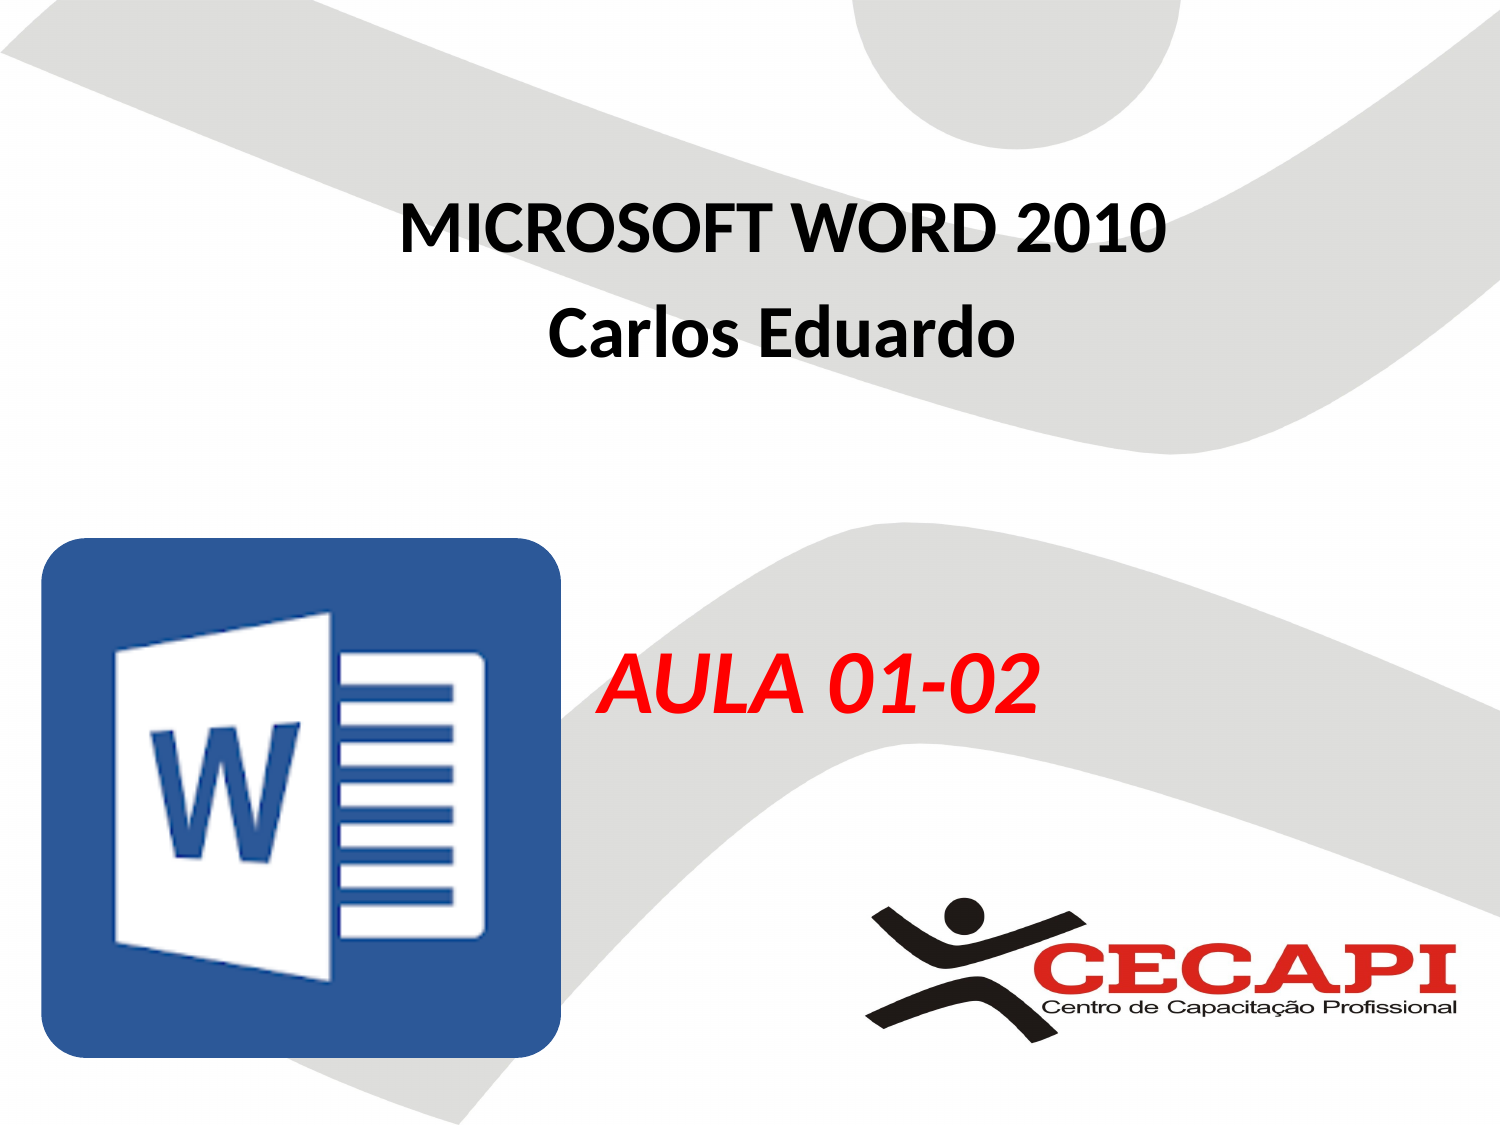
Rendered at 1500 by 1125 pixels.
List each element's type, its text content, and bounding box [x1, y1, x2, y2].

picture [0, 0, 1500, 1125]
text_box MICROSOFT WORD 2010 Carlos Eduardo [128, 170, 1438, 512]
text_box AULA 01-02 [566, 614, 1474, 745]
text_box [165, 66, 1441, 308]
